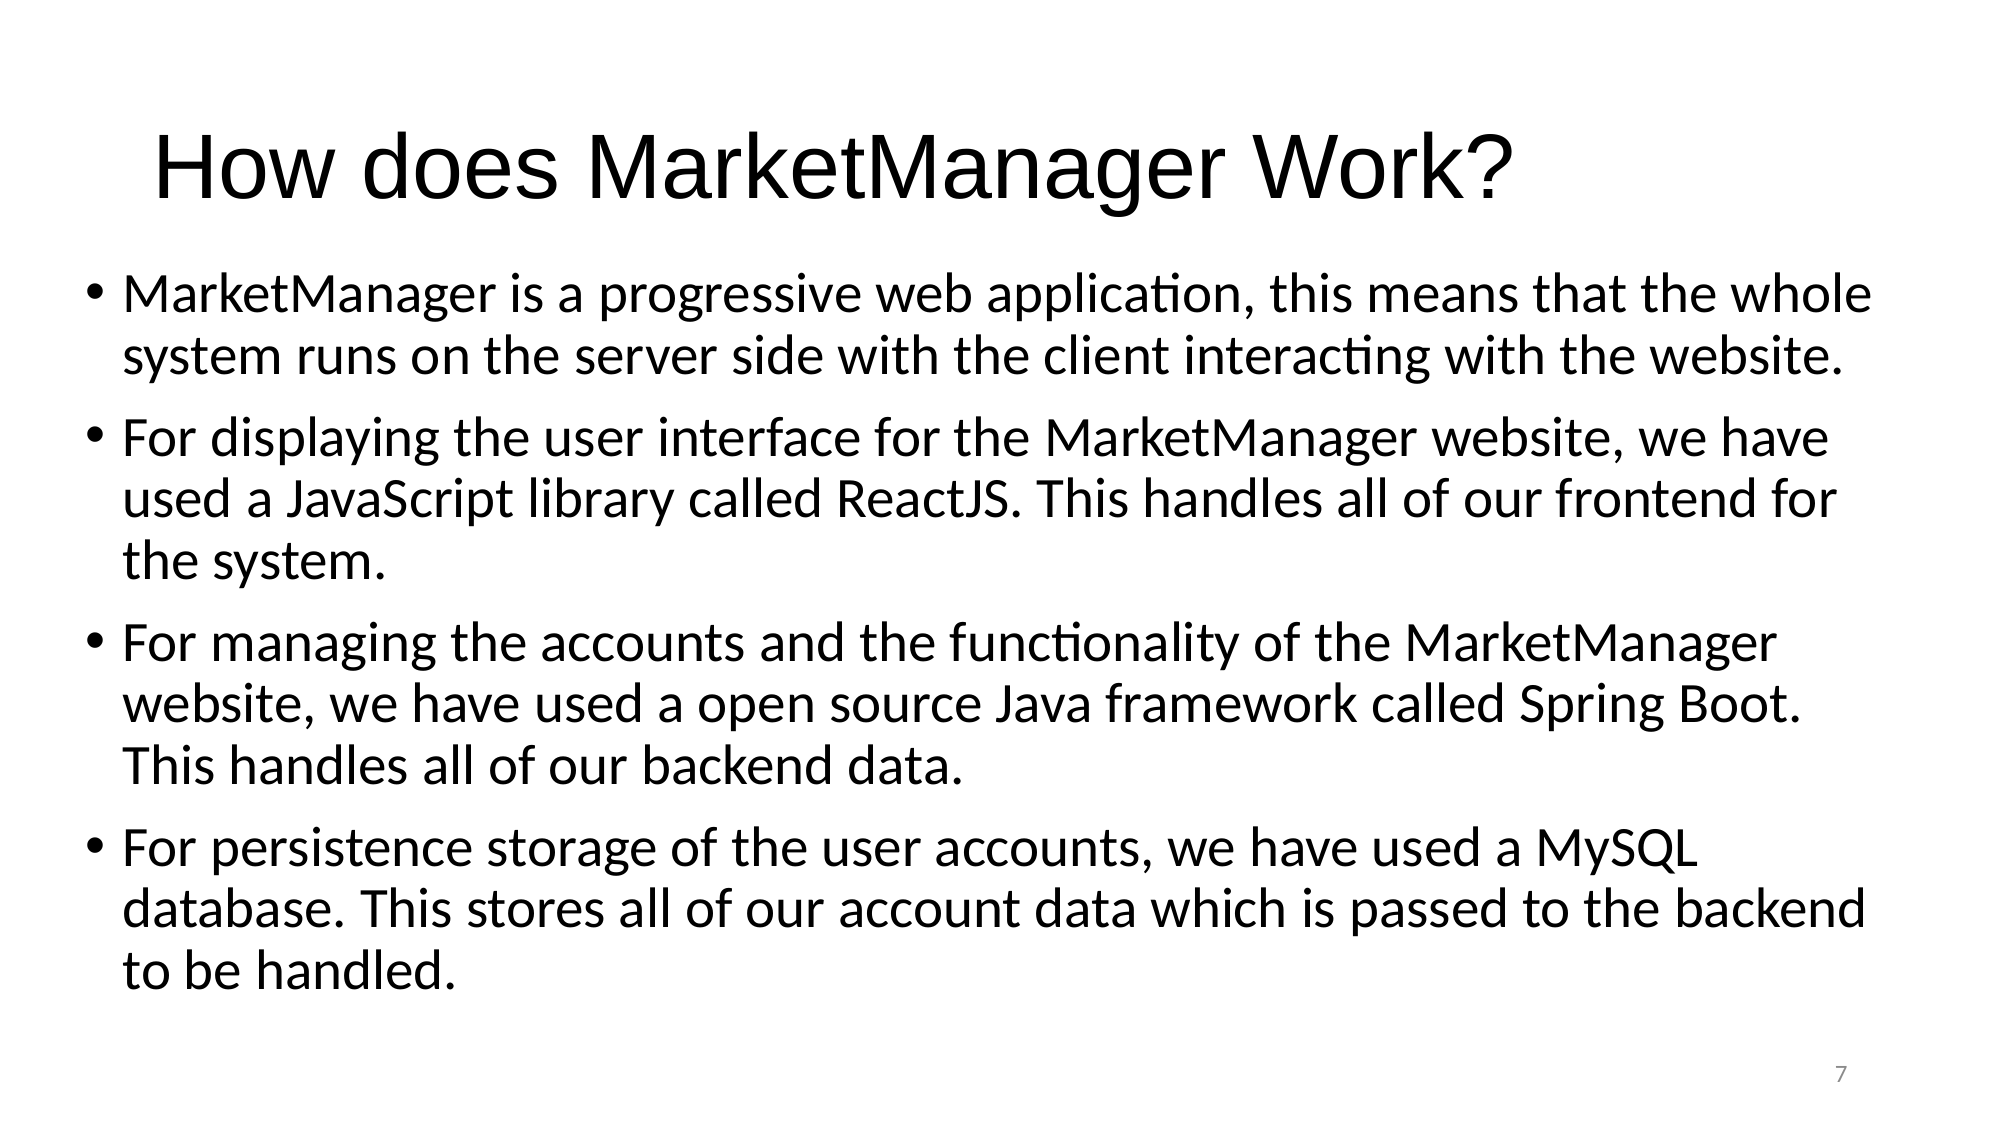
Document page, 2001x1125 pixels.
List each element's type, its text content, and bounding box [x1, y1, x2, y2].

list MarketManager is a progressive web application, this means that the whole system runs on the server side with the client interacting with the website. For displaying the user interface for the MarketManager website, we have used a JavaScript library called ReactJS. This handles all of our frontend for the system. For managing the accounts and the functionality of the MarketManager website, we have used a open source Java framework called Spring Boot. This handles all of our backend data. For persistence storage of the user accounts, we have used a MySQL database. This stores all of our account data which is passed to the backend to be handled. [70, 255, 1890, 1035]
slide_number 7 [1412, 1042, 1863, 1103]
title How does MarketManager Work? [137, 59, 1863, 255]
